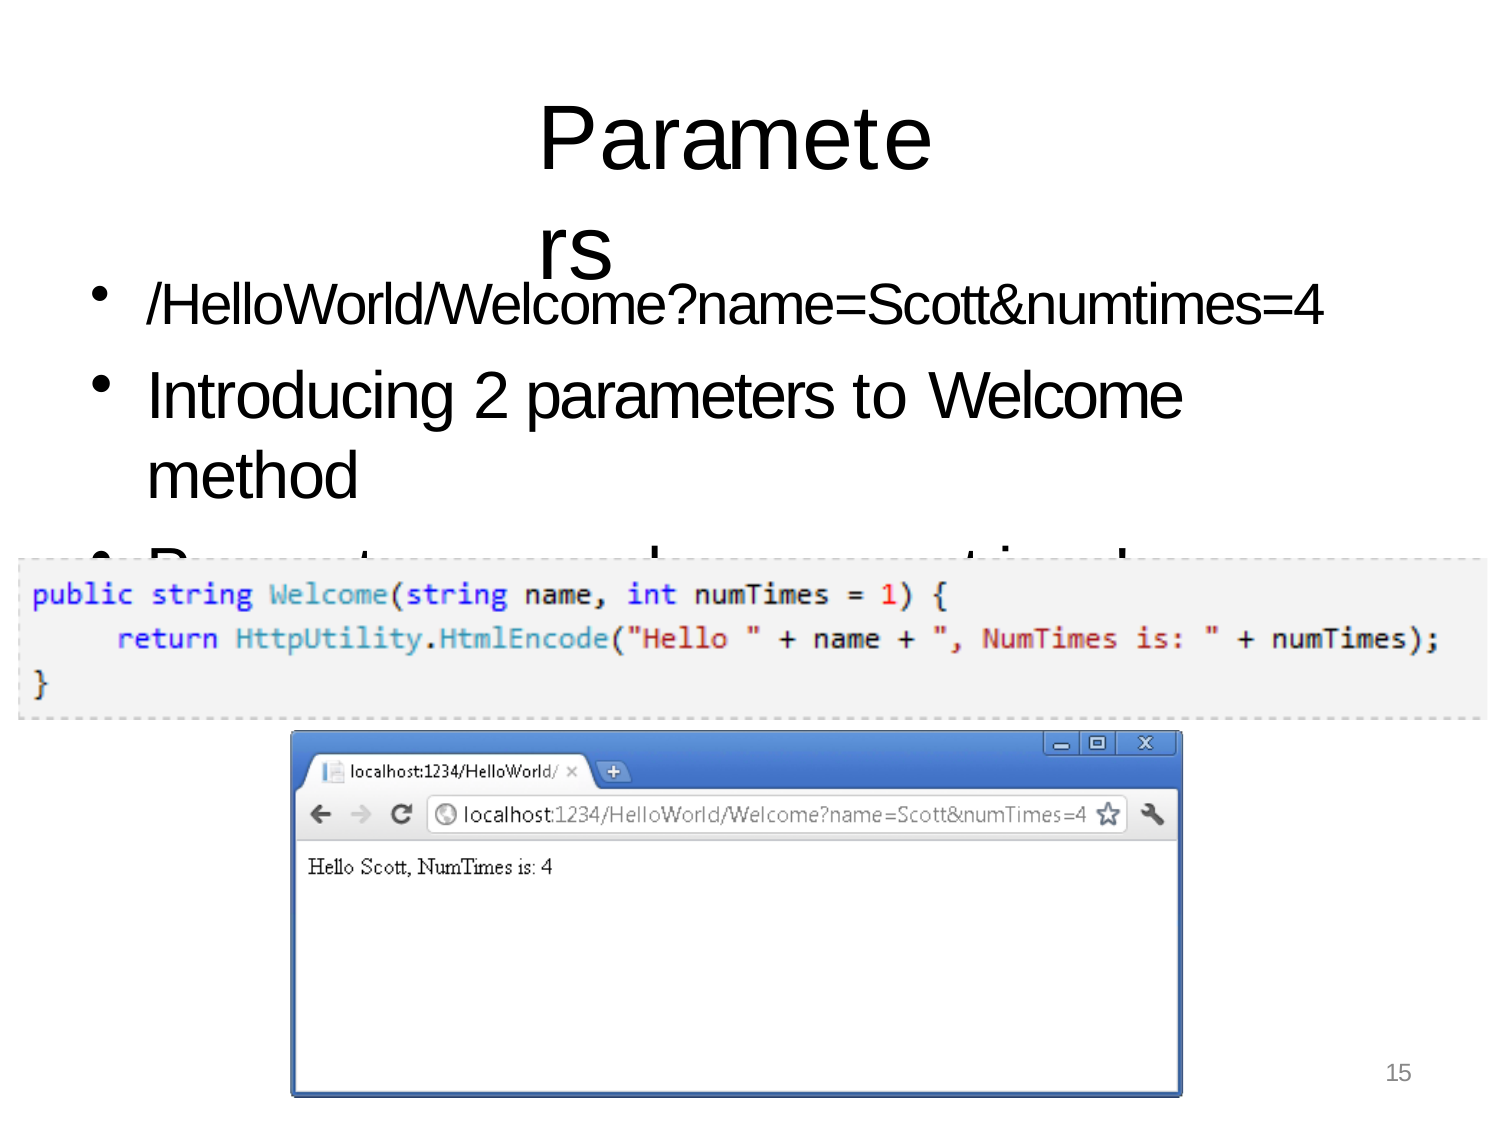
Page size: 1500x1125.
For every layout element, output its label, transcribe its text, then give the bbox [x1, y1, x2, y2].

text_box [290, 730, 1184, 1098]
text_box [18, 558, 1488, 720]
text_box /HelloWorld/Welcome?name=Scott&numtimes=4 Introducing 2 parameters to Welcome method Parameters passed as query strings! [87, 250, 1405, 558]
title Parameters [535, 75, 965, 250]
slide_number 15 [1297, 1060, 1413, 1086]
